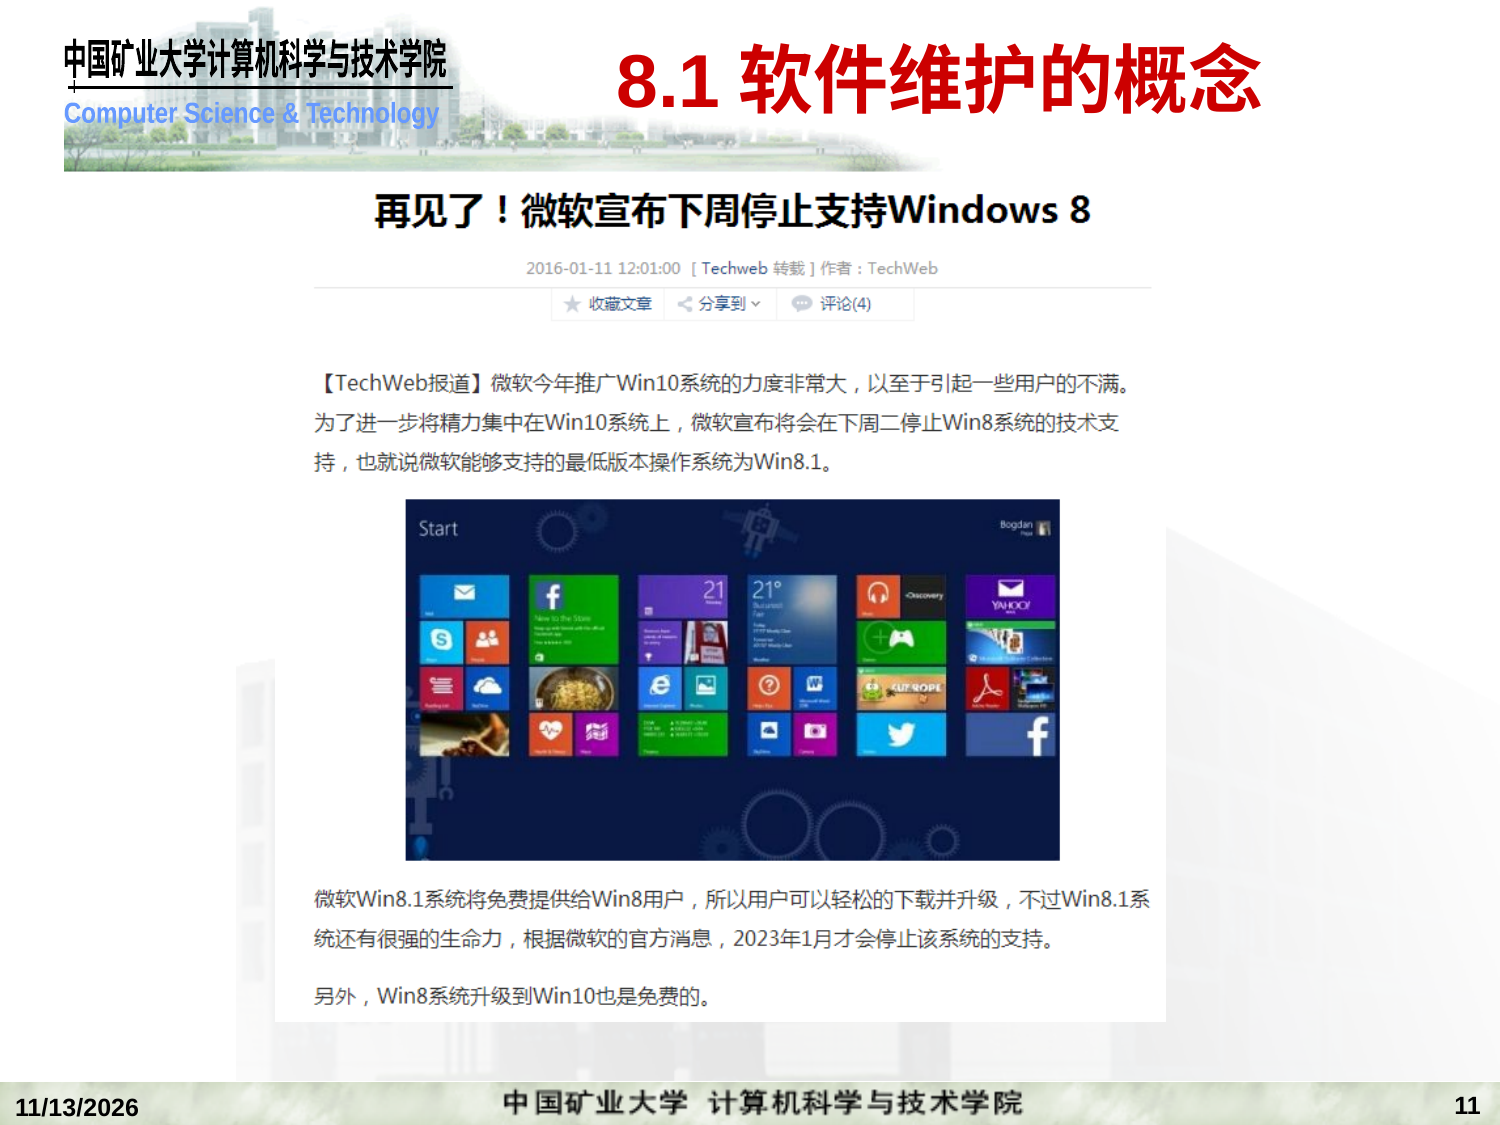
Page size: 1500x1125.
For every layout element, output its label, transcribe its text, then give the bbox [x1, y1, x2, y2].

picture [68, 51, 73, 59]
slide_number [0, 1083, 313, 1125]
slide_number 11 [1364, 1082, 1500, 1125]
picture [64, 0, 1166, 1022]
picture [0, 1082, 1364, 1125]
title 8.1软件维护的概念 [478, 14, 1402, 141]
